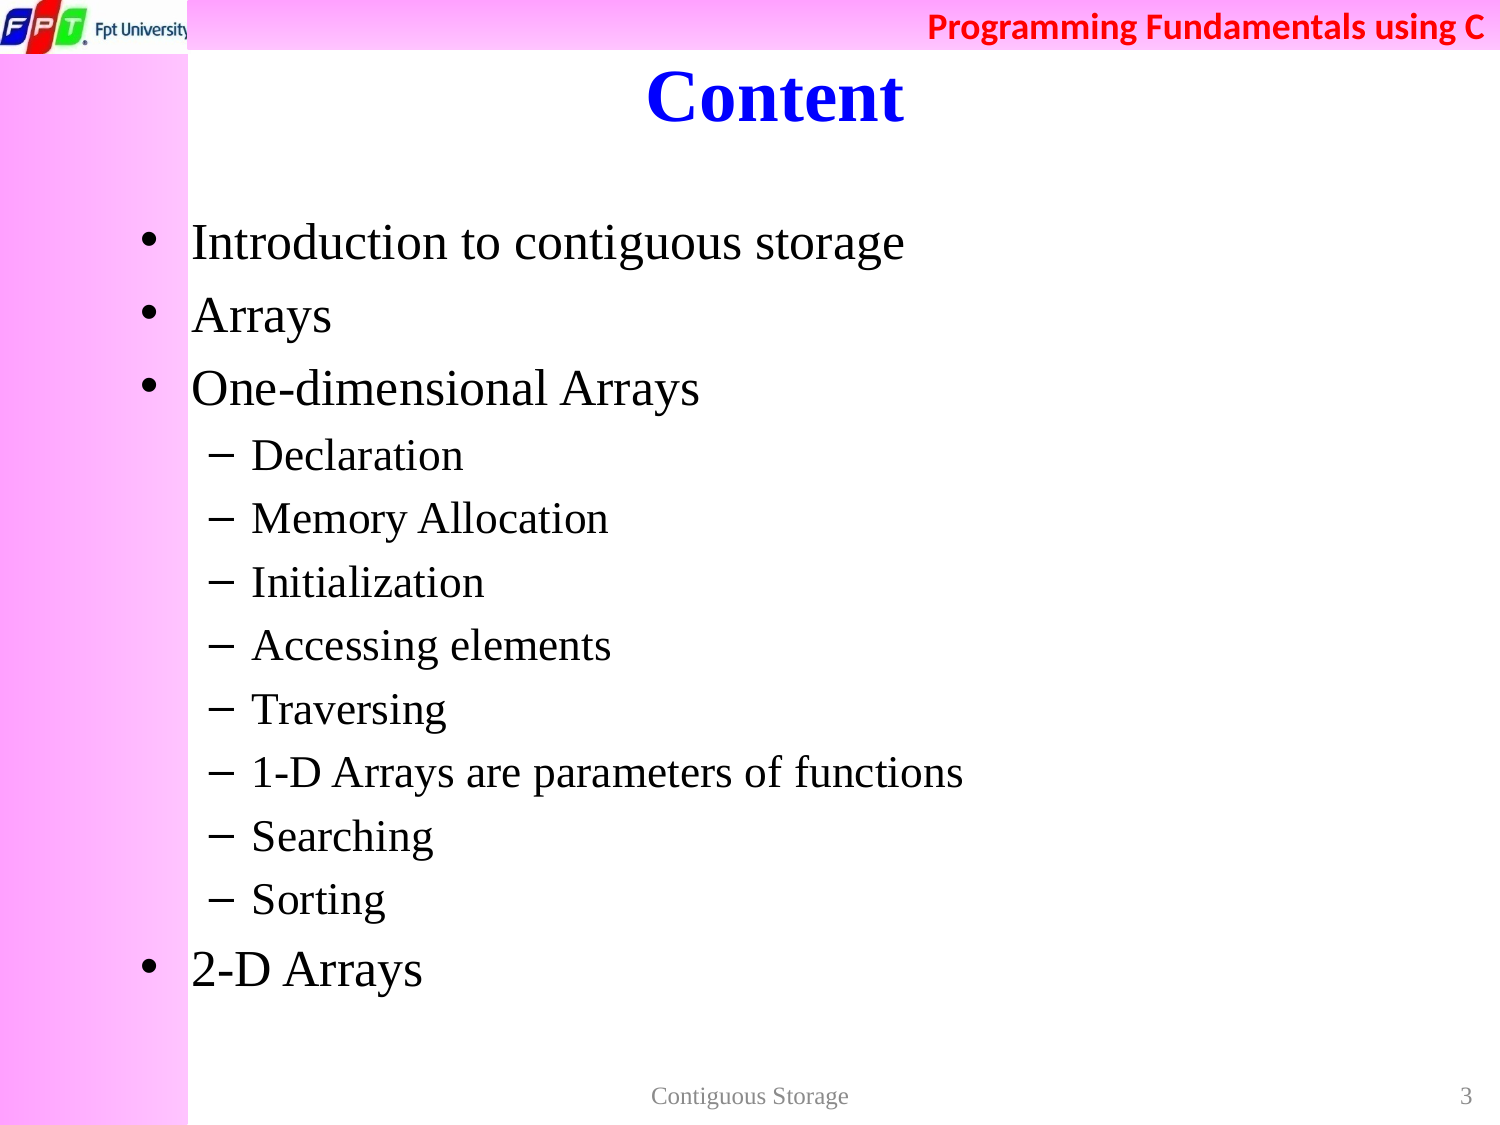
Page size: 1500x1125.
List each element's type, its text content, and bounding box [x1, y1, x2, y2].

title Content [125, 45, 1425, 138]
list Introduction to contiguous storage Arrays One-dimensional Arrays Declaration Memory Allocation Initialization Accessing elements Traversing 1-D Arrays are parameters of functions Searching Sorting 2-D Arrays [125, 200, 1425, 1005]
slide_number 3 [1137, 1074, 1488, 1116]
footer Contiguous Storage [512, 1074, 988, 1116]
picture [0, 0, 188, 54]
